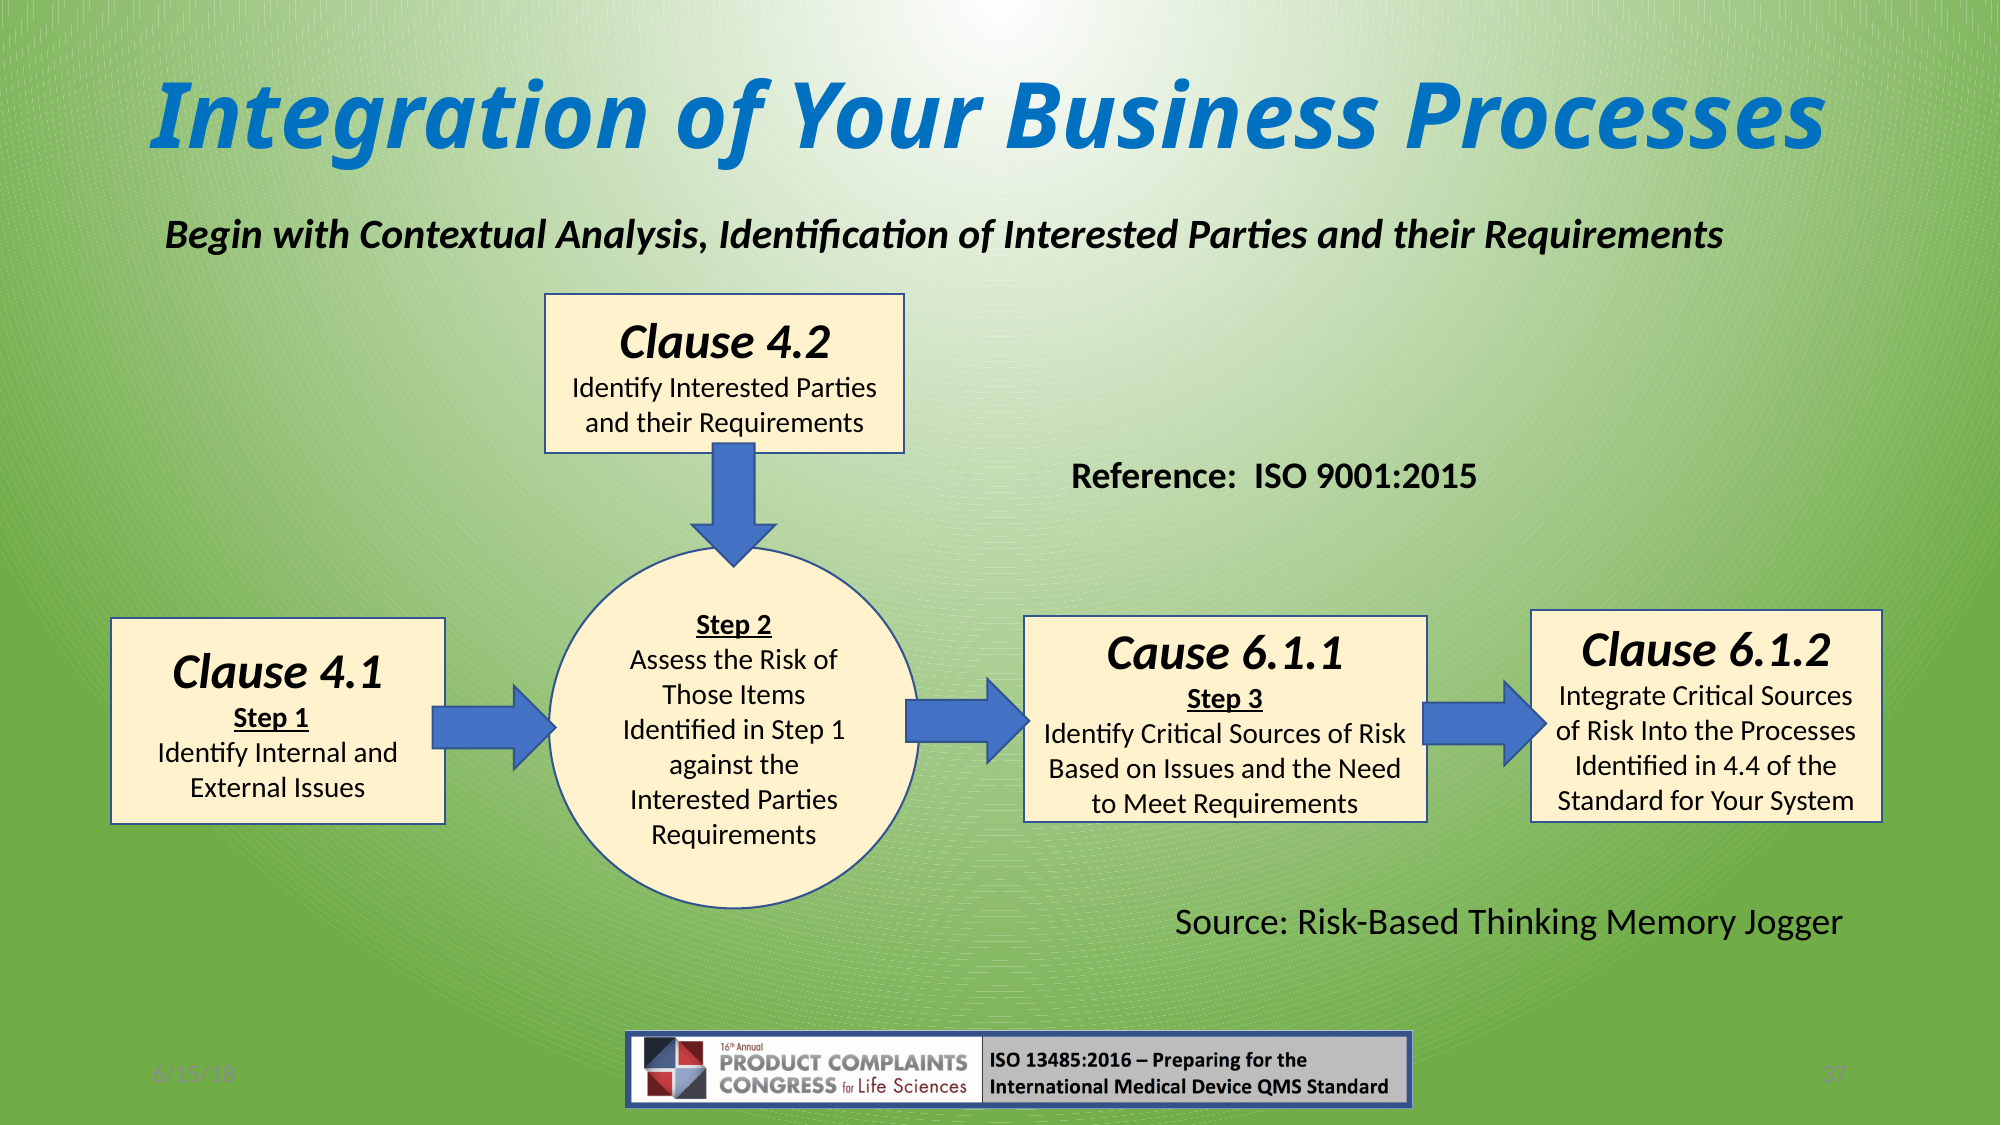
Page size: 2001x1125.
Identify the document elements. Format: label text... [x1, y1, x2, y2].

text_box Begin with Contextual Analysis, Identification of Interested Parties and their Requirements [150, 199, 1985, 265]
text_box [905, 676, 1031, 766]
text_box Clause 4.1 Step 1 Identify Internal and External Issues [110, 617, 446, 825]
text_box [689, 442, 778, 568]
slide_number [137, 1042, 588, 1103]
text_box Reference: ISO 9001:2015 [1056, 443, 1566, 503]
text_box Clause 4.2 Identify Interested Parties and their Requirements [544, 293, 905, 454]
picture [625, 1030, 1413, 1109]
text_box Clause 6.1.2 Integrate Critical Sources of Risk Into the Processes Identified in 4.4 of the Standard for Your System [1530, 609, 1883, 823]
text_box Cause 6.1.1 Step 3 Identify Critical Sources of Risk Based on Issues and the Need to Meet Requirements [1023, 615, 1428, 823]
text_box [431, 683, 558, 772]
footer [662, 1042, 1338, 1103]
text_box Source: Risk-Based Thinking Memory Jogger [1160, 889, 1957, 950]
title Integration of Your Business Processes [137, 59, 1863, 278]
text_box Step 2 Assess the Risk of Those Items Identified in Step 1 against the Interested Parties Requirements [548, 546, 920, 910]
slide_number 37 [1412, 1042, 1863, 1103]
text_box [1422, 679, 1548, 768]
